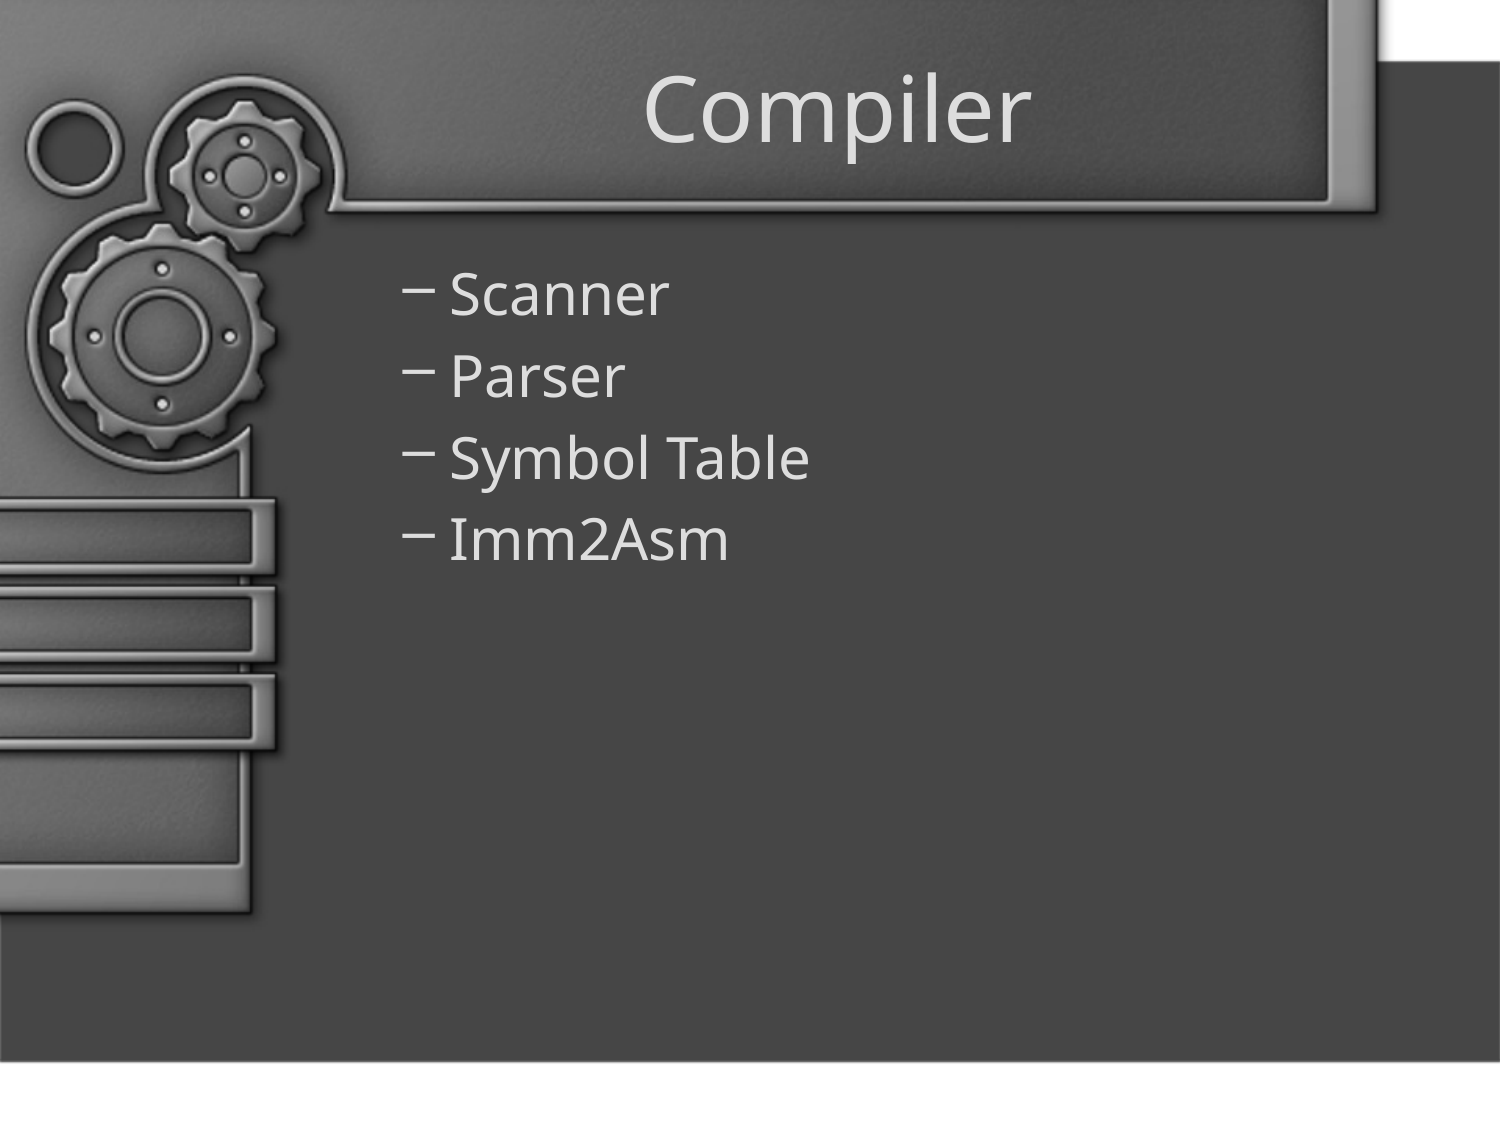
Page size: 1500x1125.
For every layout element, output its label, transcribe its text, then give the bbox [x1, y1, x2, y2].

picture [0, 0, 1500, 1125]
list Scanner Parser Symbol Table Imm2Asm [312, 249, 1463, 1001]
title Compiler [362, 0, 1313, 213]
